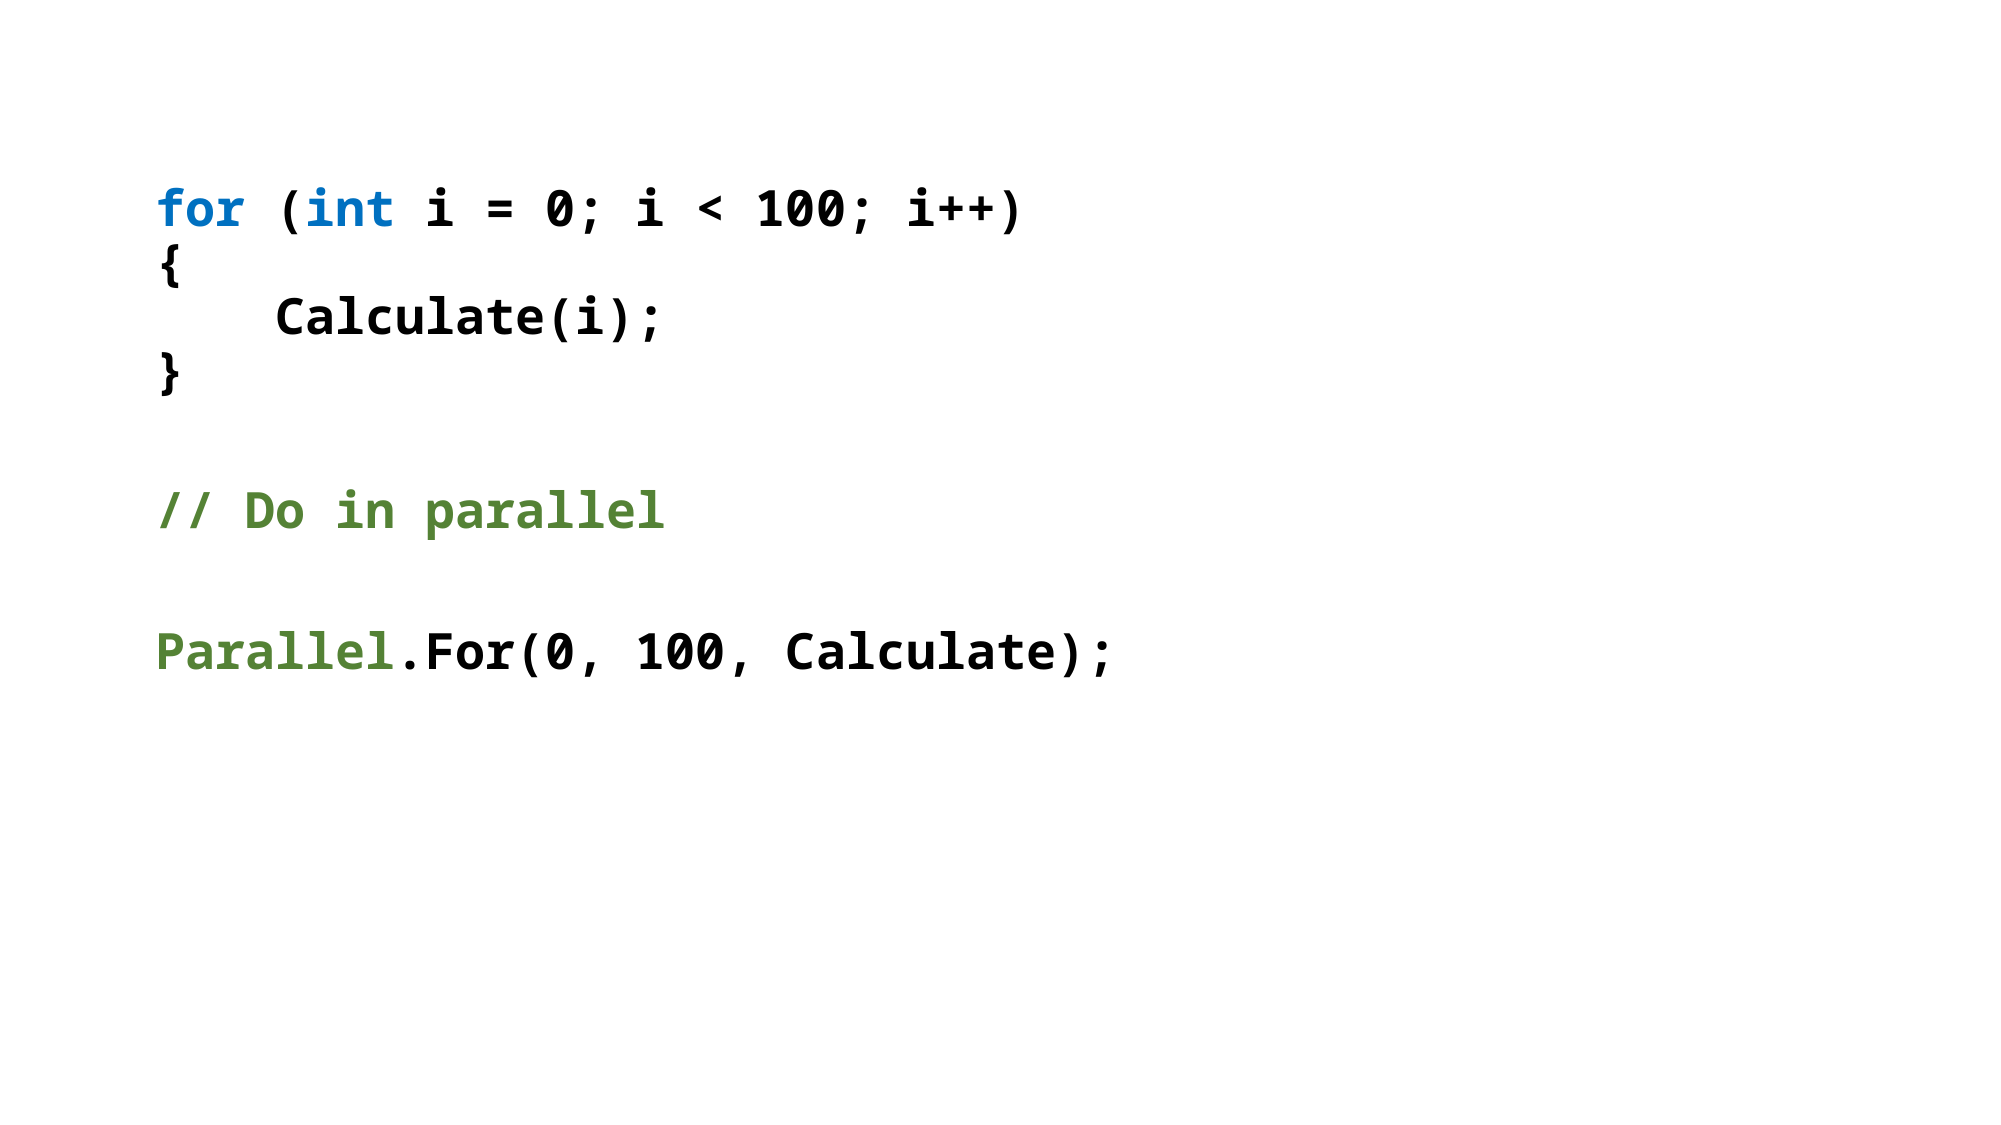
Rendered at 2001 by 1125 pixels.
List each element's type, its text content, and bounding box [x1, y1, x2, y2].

list for (int i = 0; i < 100; i++) { Calculate(i); } // Do in parallel Parallel.For(0, 100, Calculate); [140, 125, 1866, 1014]
